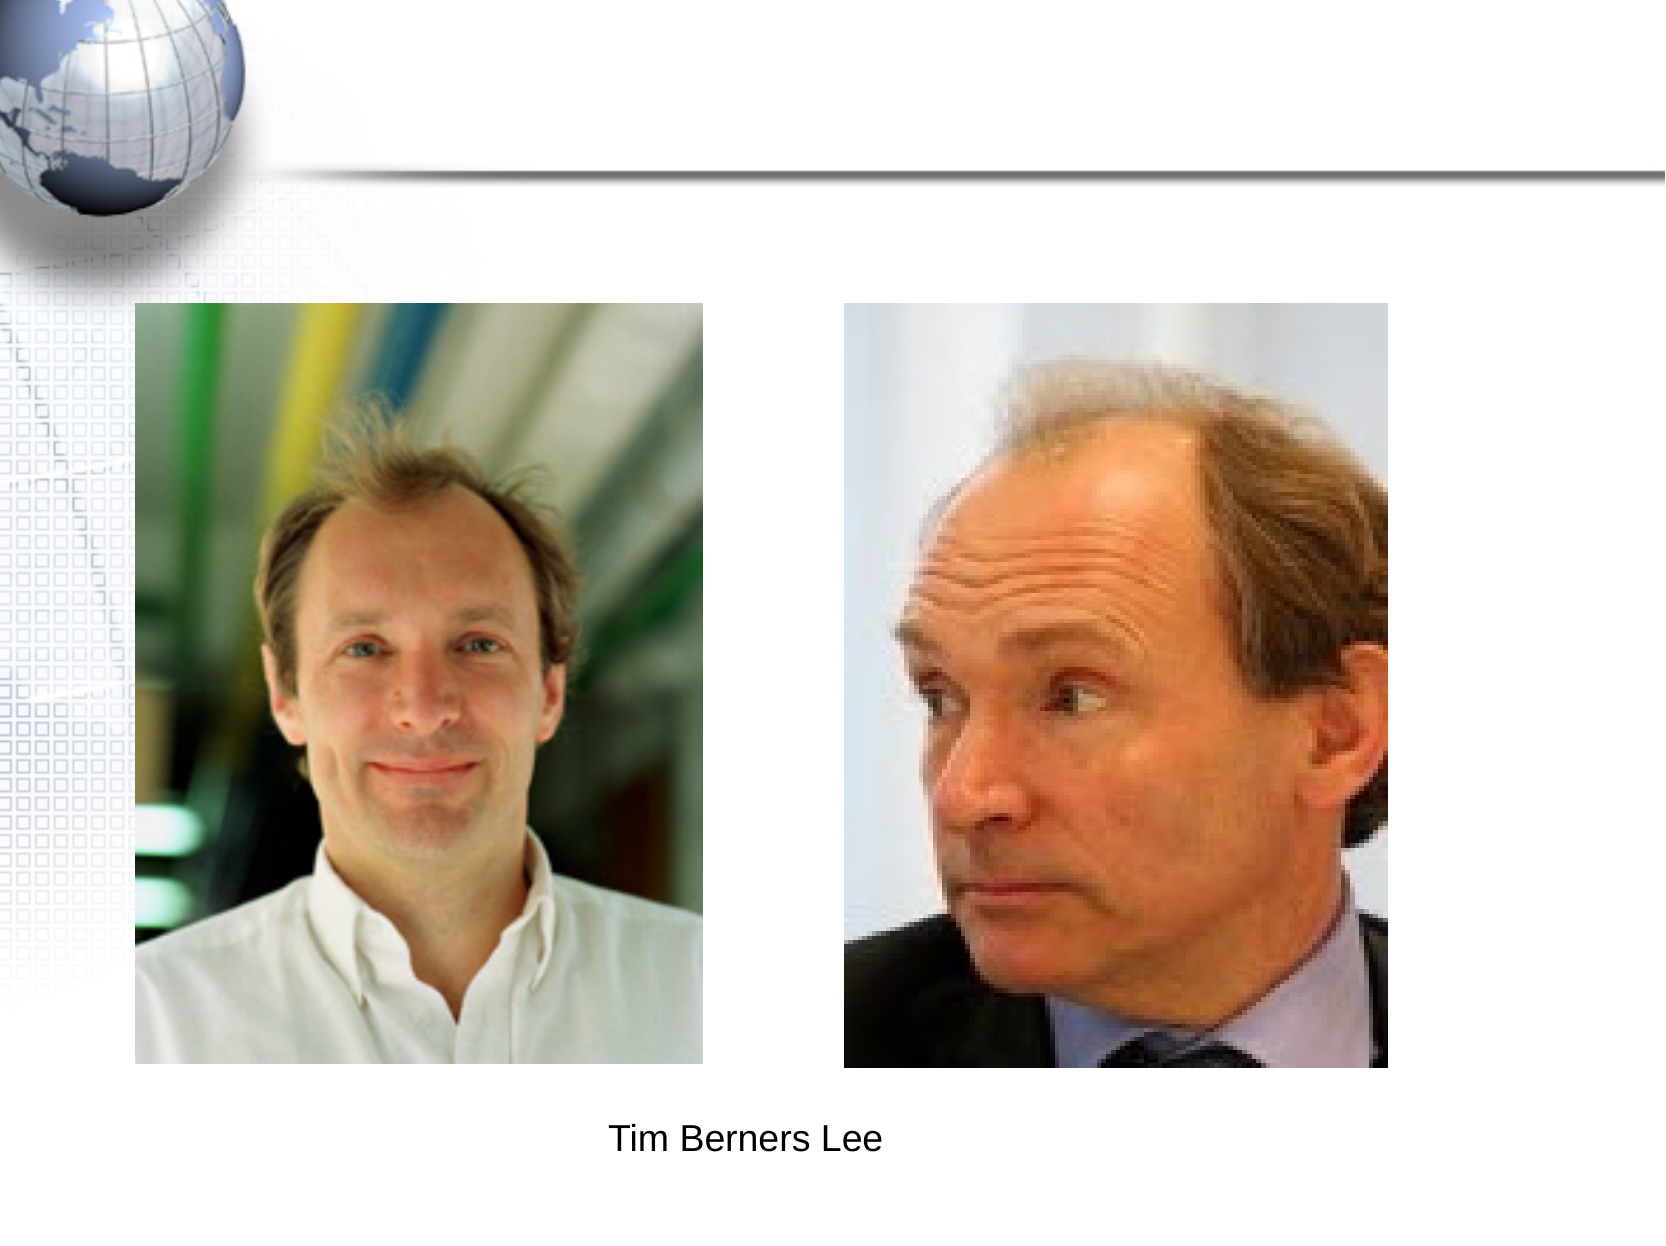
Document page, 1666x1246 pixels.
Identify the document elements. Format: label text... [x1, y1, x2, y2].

text_box Tim Berners Lee [593, 1106, 1034, 1167]
picture [0, 0, 1666, 1246]
